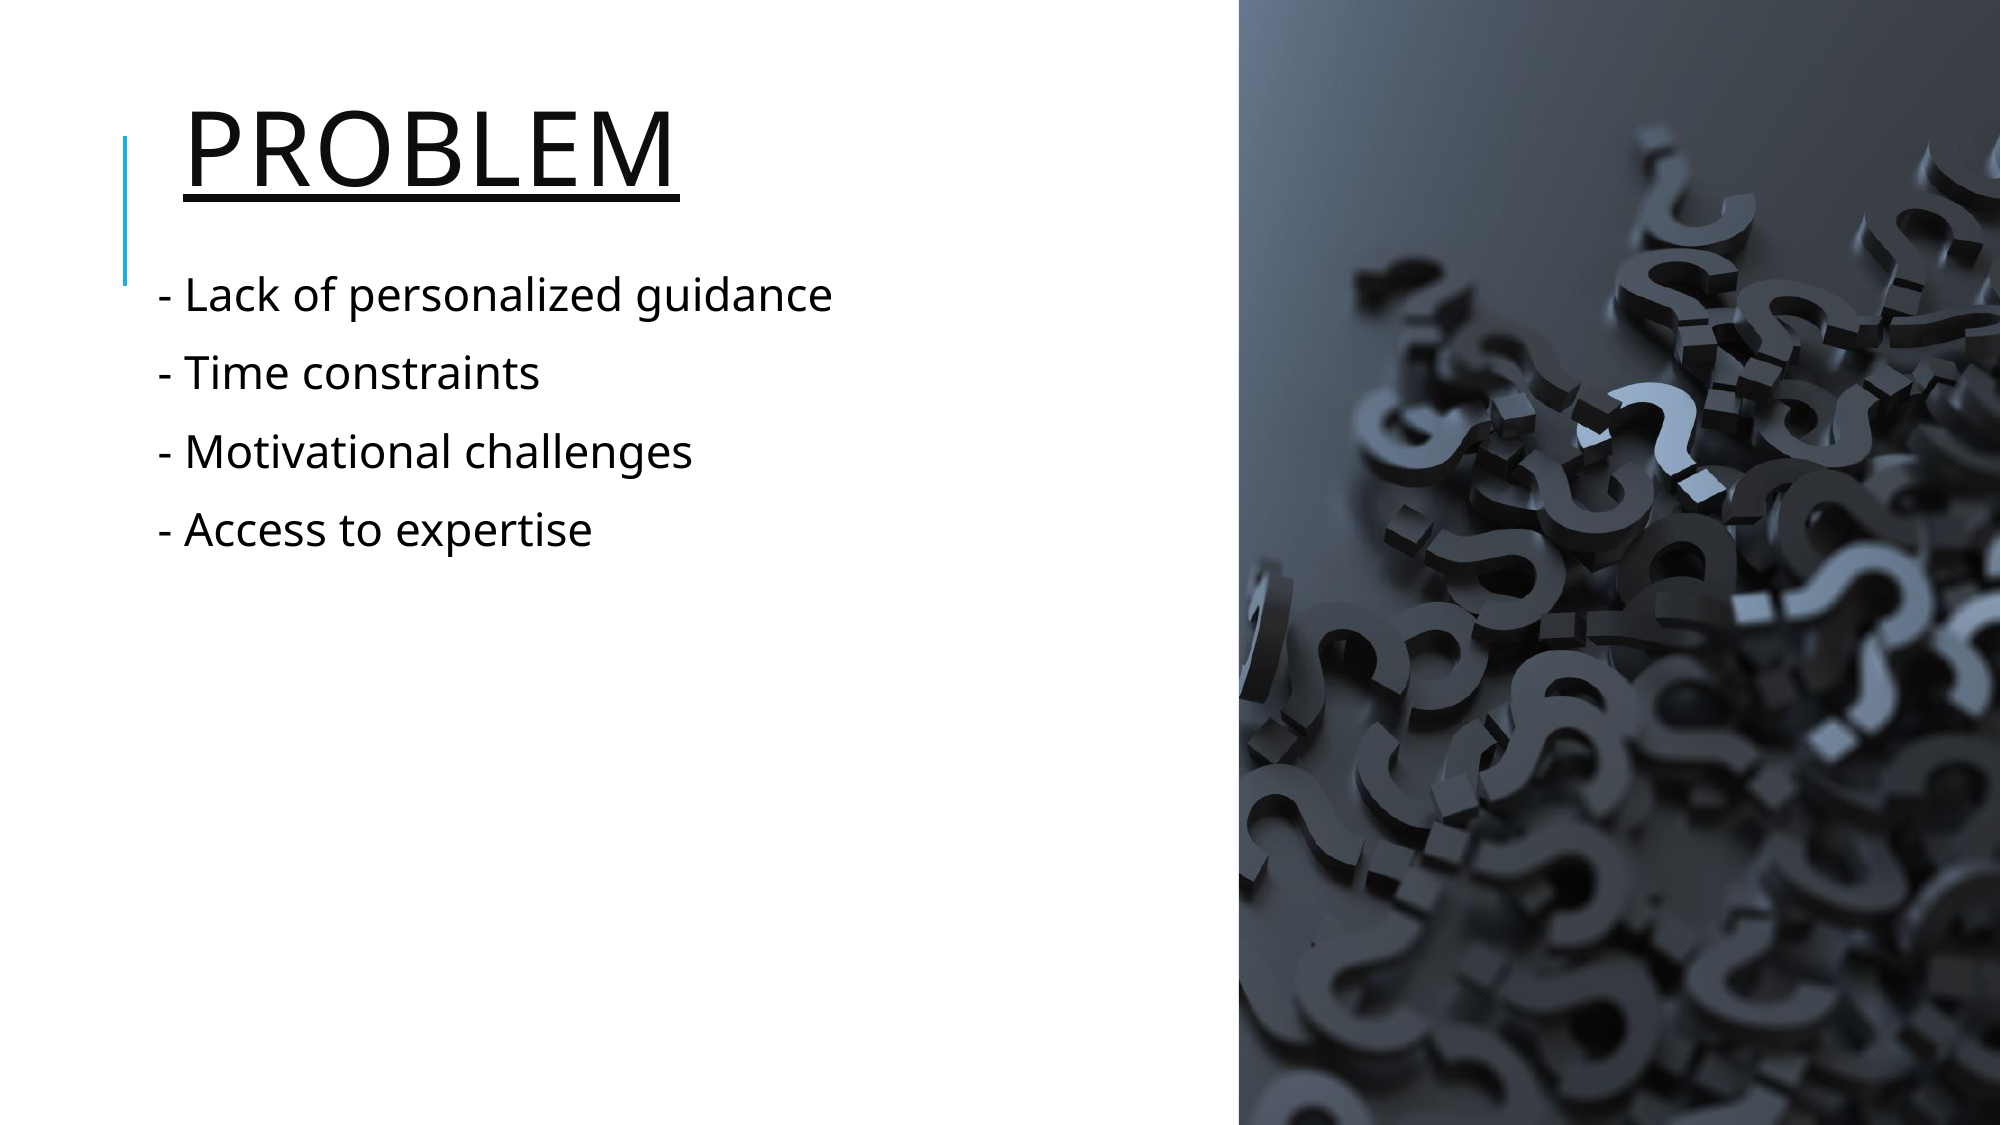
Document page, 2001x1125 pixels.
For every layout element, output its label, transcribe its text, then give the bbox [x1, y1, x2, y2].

title Problem [168, 96, 1164, 342]
picture [1238, 0, 2000, 1125]
list - Lack of personalized guidance - Time constraints - Motivational challenges - Access to expertise [135, 263, 1131, 924]
